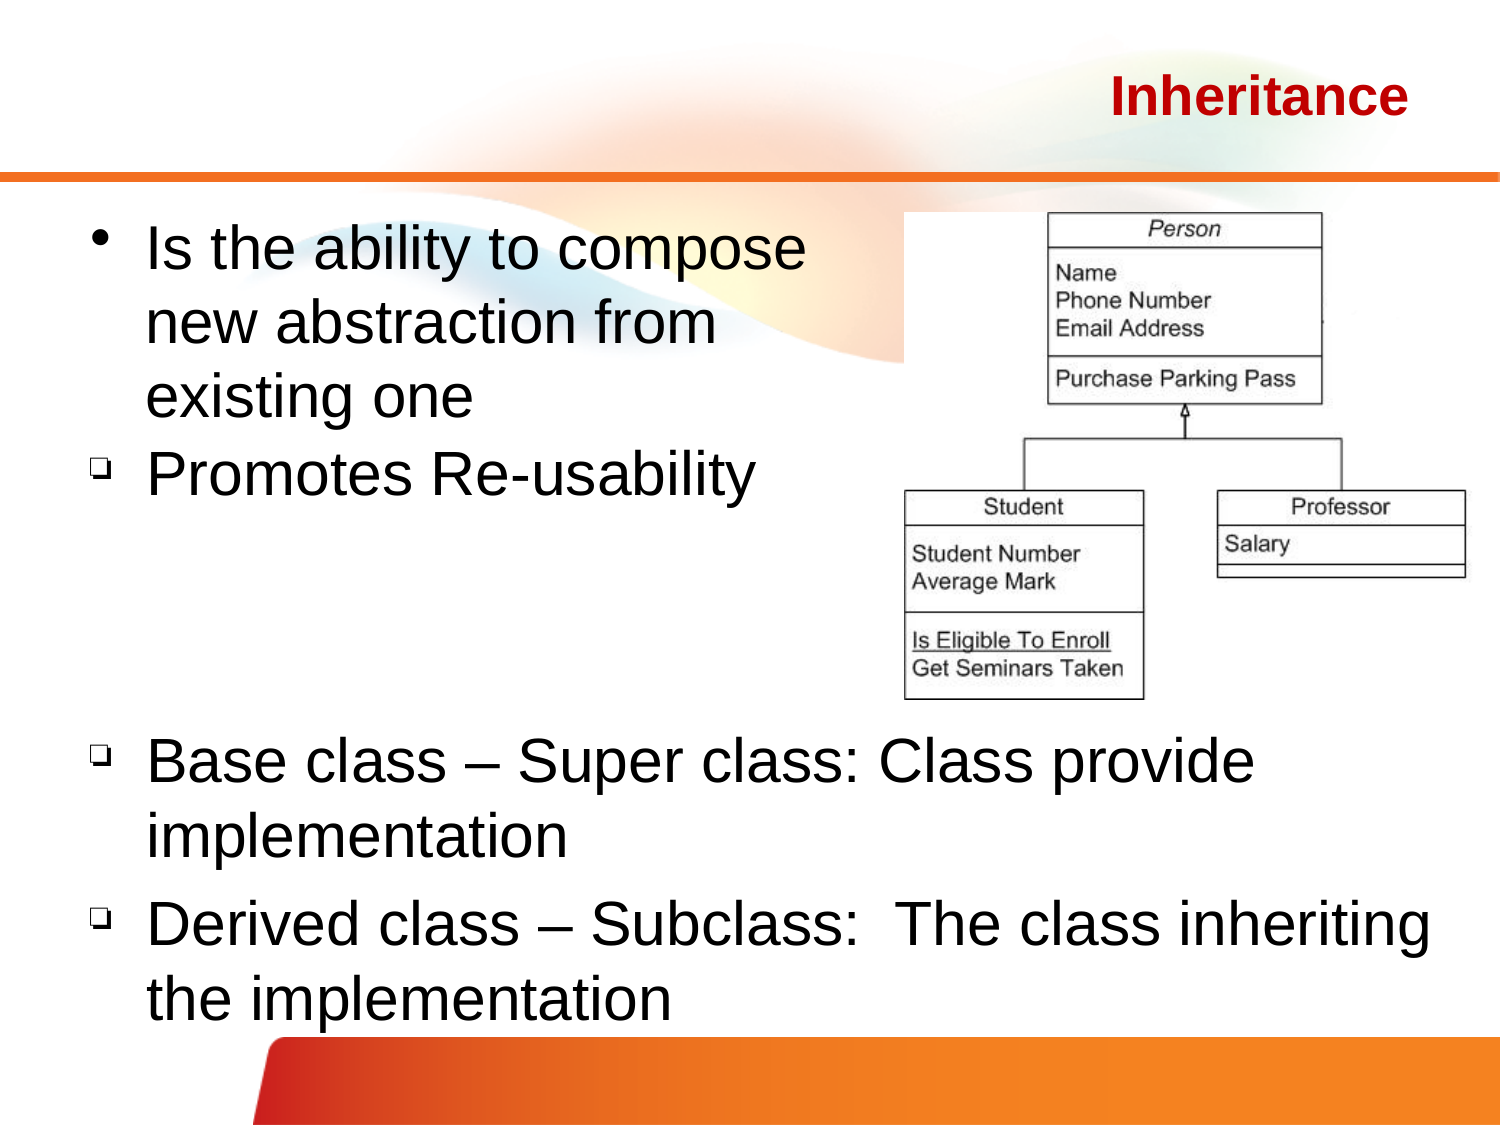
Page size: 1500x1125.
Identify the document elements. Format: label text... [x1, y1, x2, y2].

picture [253, 1037, 1500, 1125]
picture [0, 0, 1500, 701]
title Inheritance [437, 24, 1425, 161]
text_box Derived class – Subclass: The class inheriting the implementation [74, 888, 1488, 1050]
list Is the ability to compose new abstraction from existing one [75, 200, 925, 425]
text_box Base class – Super class: Class provide implementation [74, 712, 1488, 888]
text_box Promotes Re-usability [75, 425, 899, 538]
